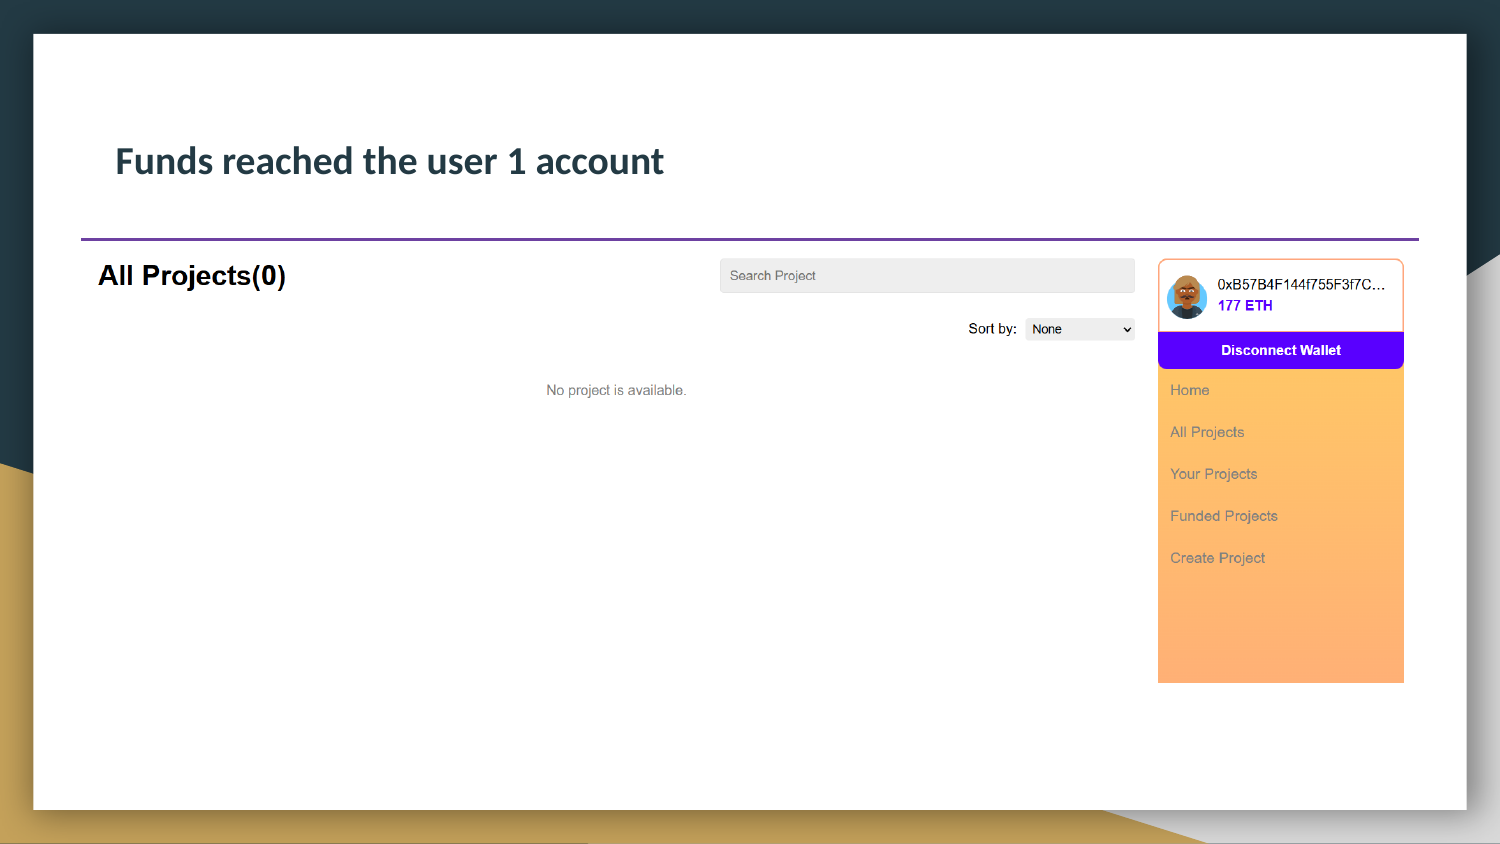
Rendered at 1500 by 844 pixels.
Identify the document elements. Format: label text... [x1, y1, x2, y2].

picture [81, 238, 1419, 683]
text_box Funds reached the user 1 account [100, 120, 1211, 198]
